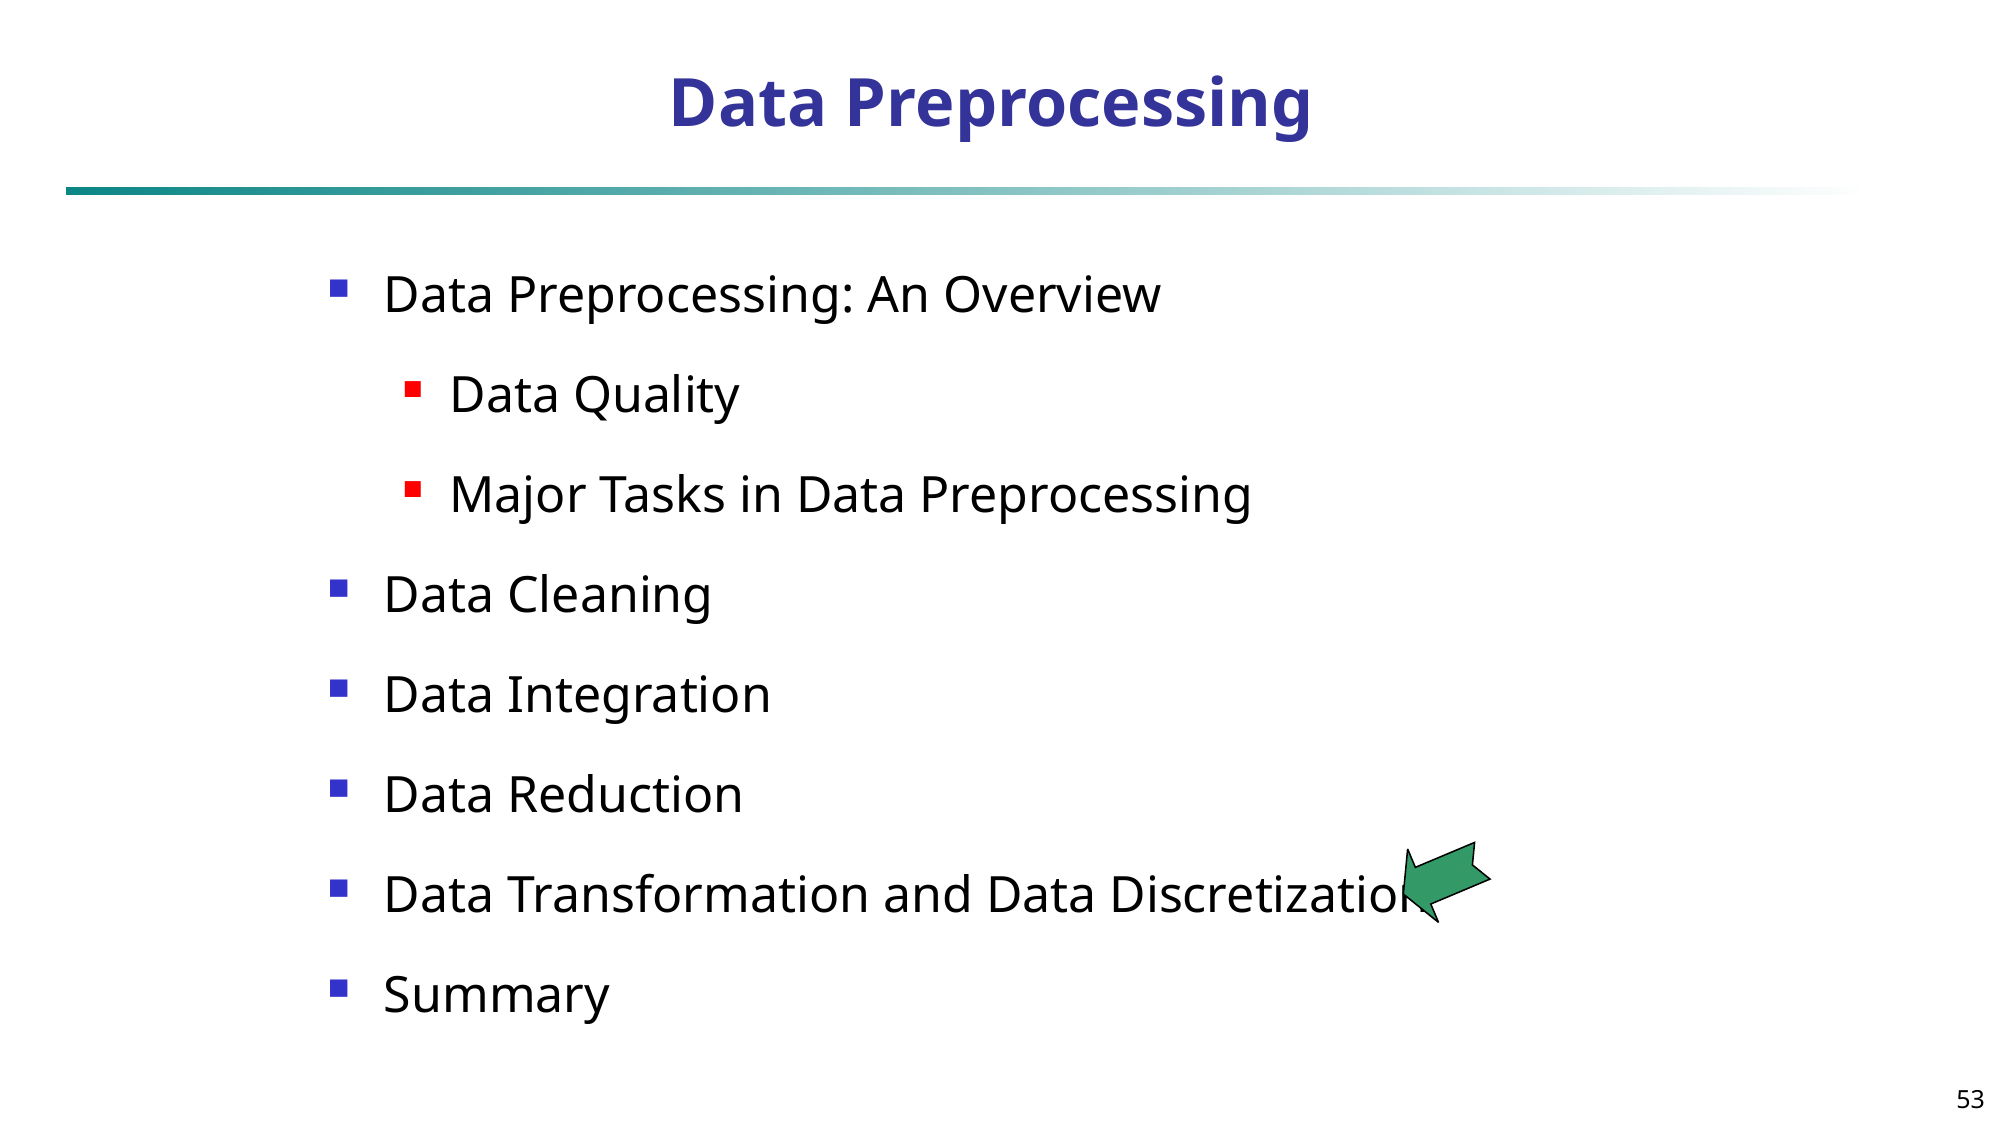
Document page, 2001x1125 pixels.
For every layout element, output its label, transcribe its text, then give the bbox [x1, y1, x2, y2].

list Data Preprocessing: An Overview Data Quality Major Tasks in Data Preprocessing Data Cleaning Data Integration Data Reduction Data Transformation and Data Discretization Summary [312, 224, 1663, 1063]
title Data Preprocessing [33, 50, 1950, 150]
slide_number 53 [1583, 1062, 2000, 1125]
text_box [1403, 842, 1491, 923]
